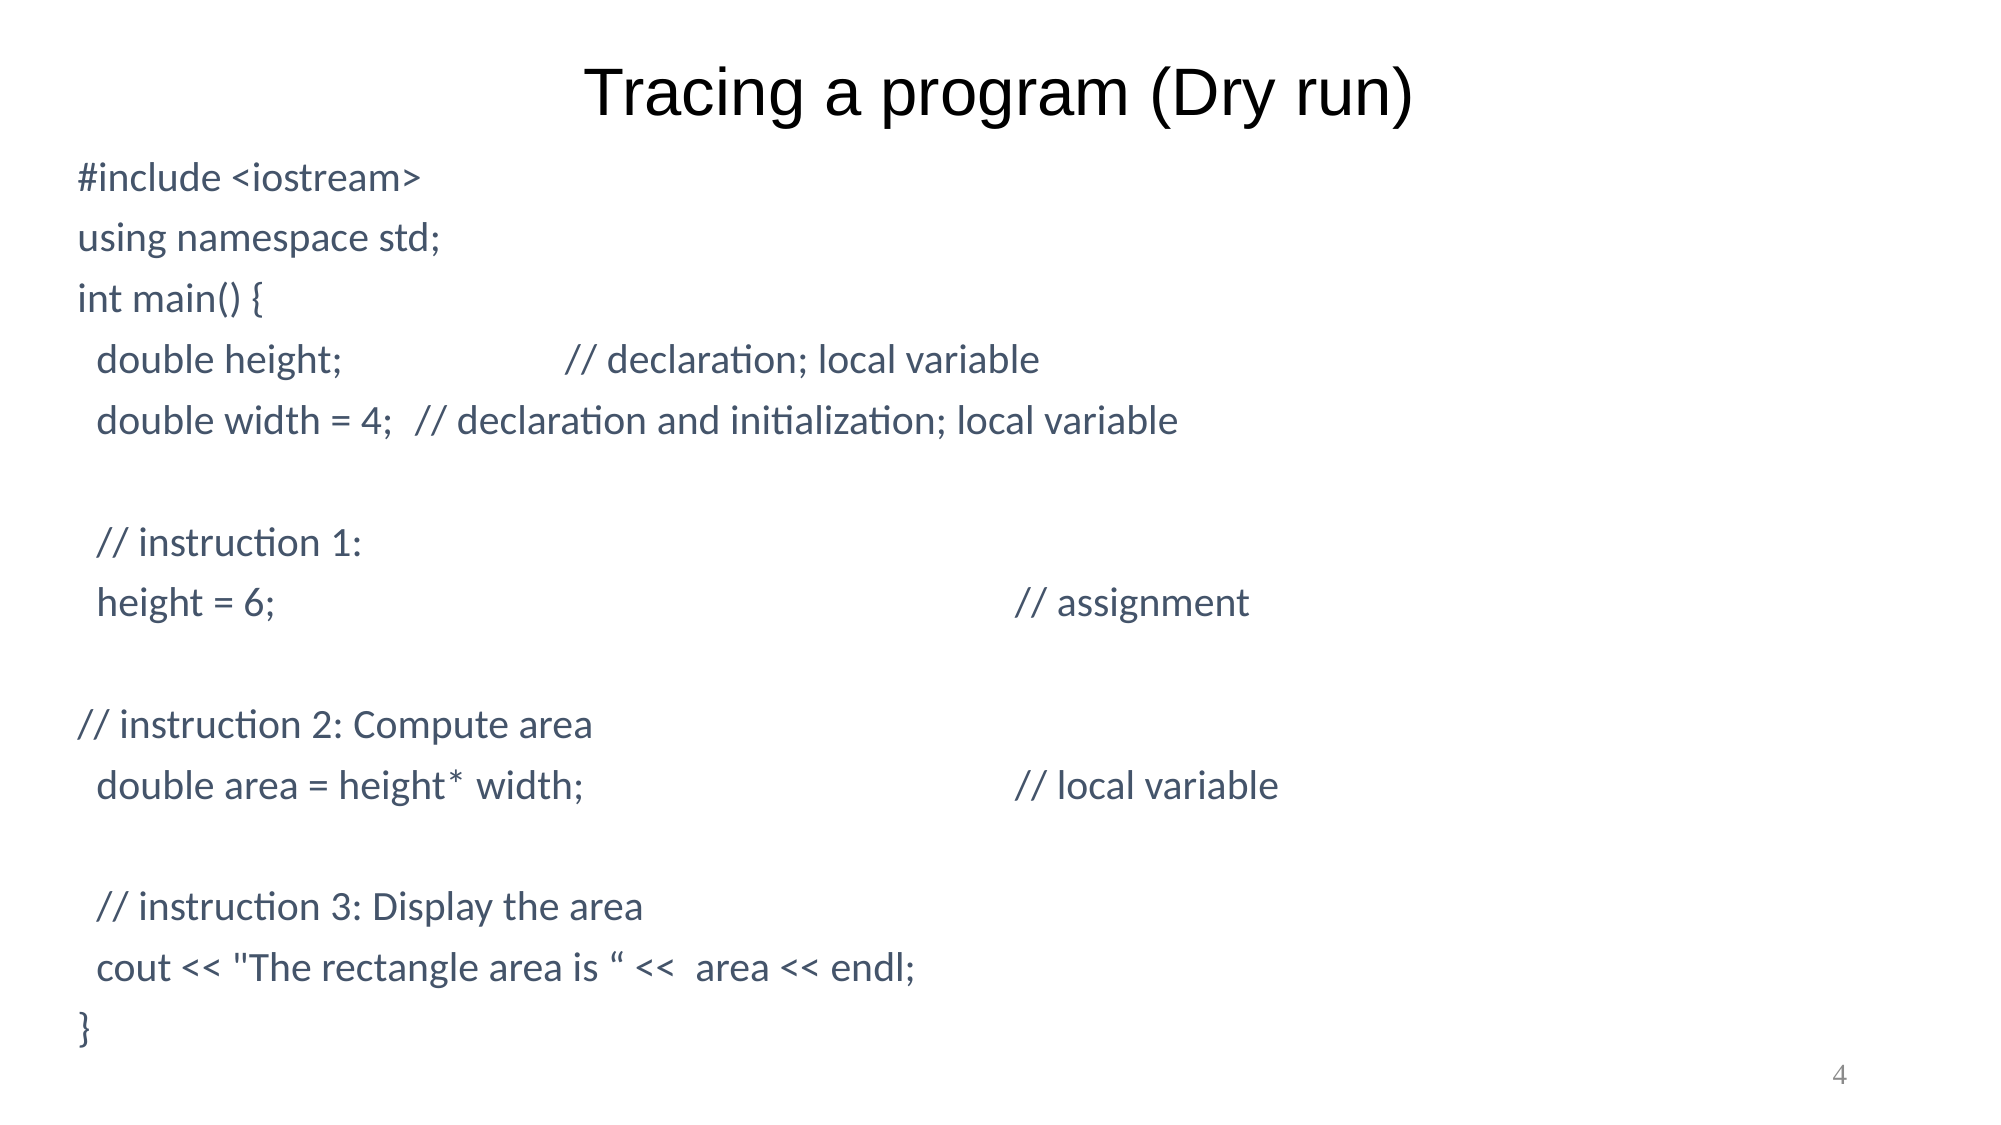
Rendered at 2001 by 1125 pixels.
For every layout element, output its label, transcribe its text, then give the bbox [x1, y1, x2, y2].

title Tracing a program (Dry run) [362, 50, 1638, 138]
text_box #include <iostream> using namespace std; int main() { double height; // declaration; local variable double width = 4; // declaration and initialization; local variable // instruction 1: height = 6; // assignment // instruction 2: Compute area double area = height* width; // local variable // instruction 3: Display the area cout << "The rectangle area is “ << area << endl; } [62, 151, 1587, 1073]
slide_number 4 [1412, 1042, 1863, 1103]
